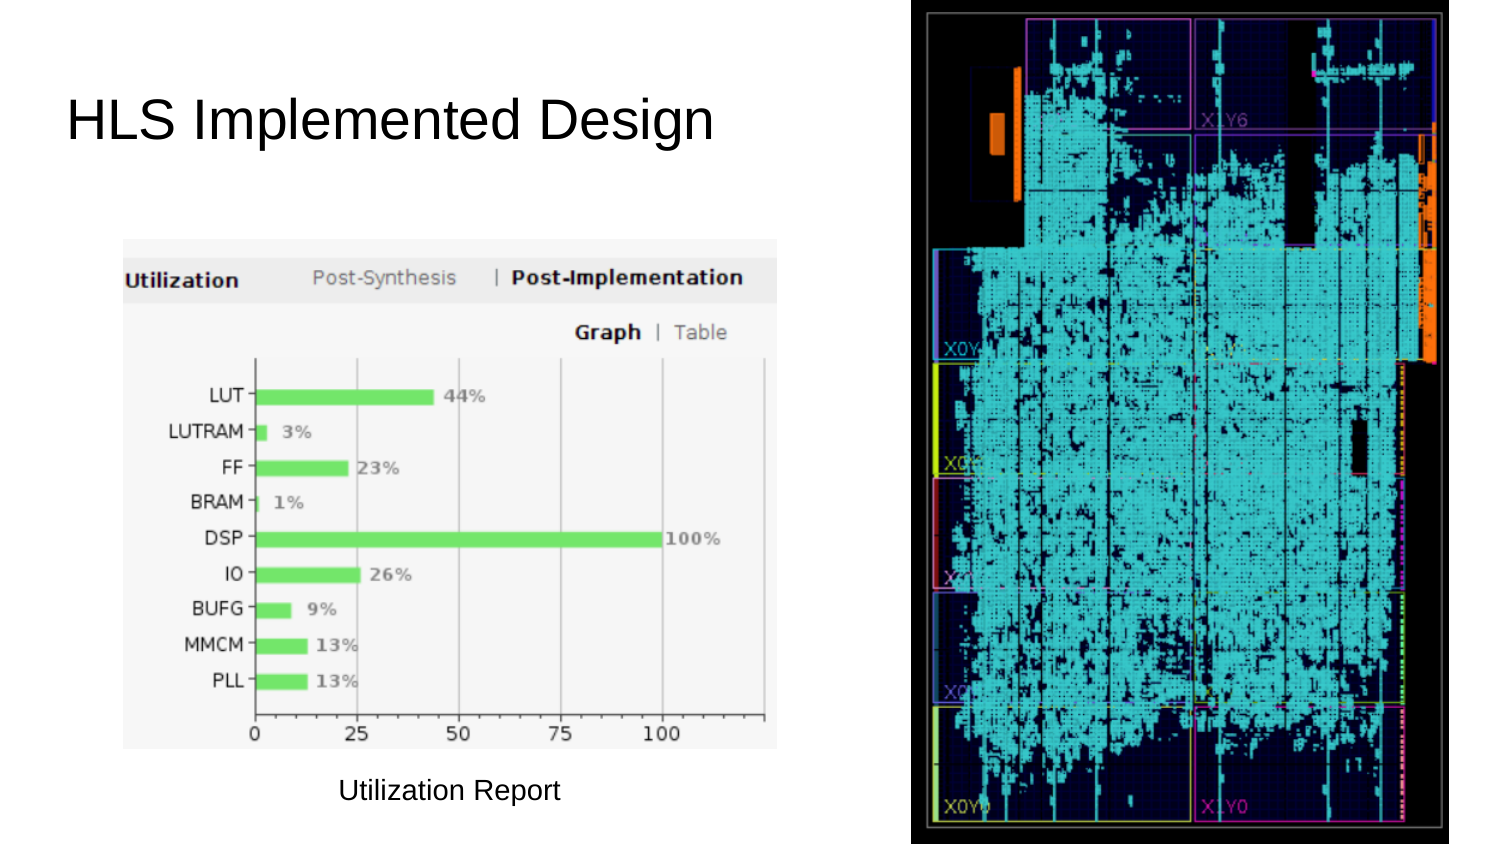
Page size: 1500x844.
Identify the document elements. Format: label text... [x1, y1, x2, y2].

title HLS Implemented Design [51, 72, 906, 167]
picture [911, 0, 1450, 844]
picture [123, 239, 777, 749]
text_box Utilization Report [323, 763, 577, 814]
